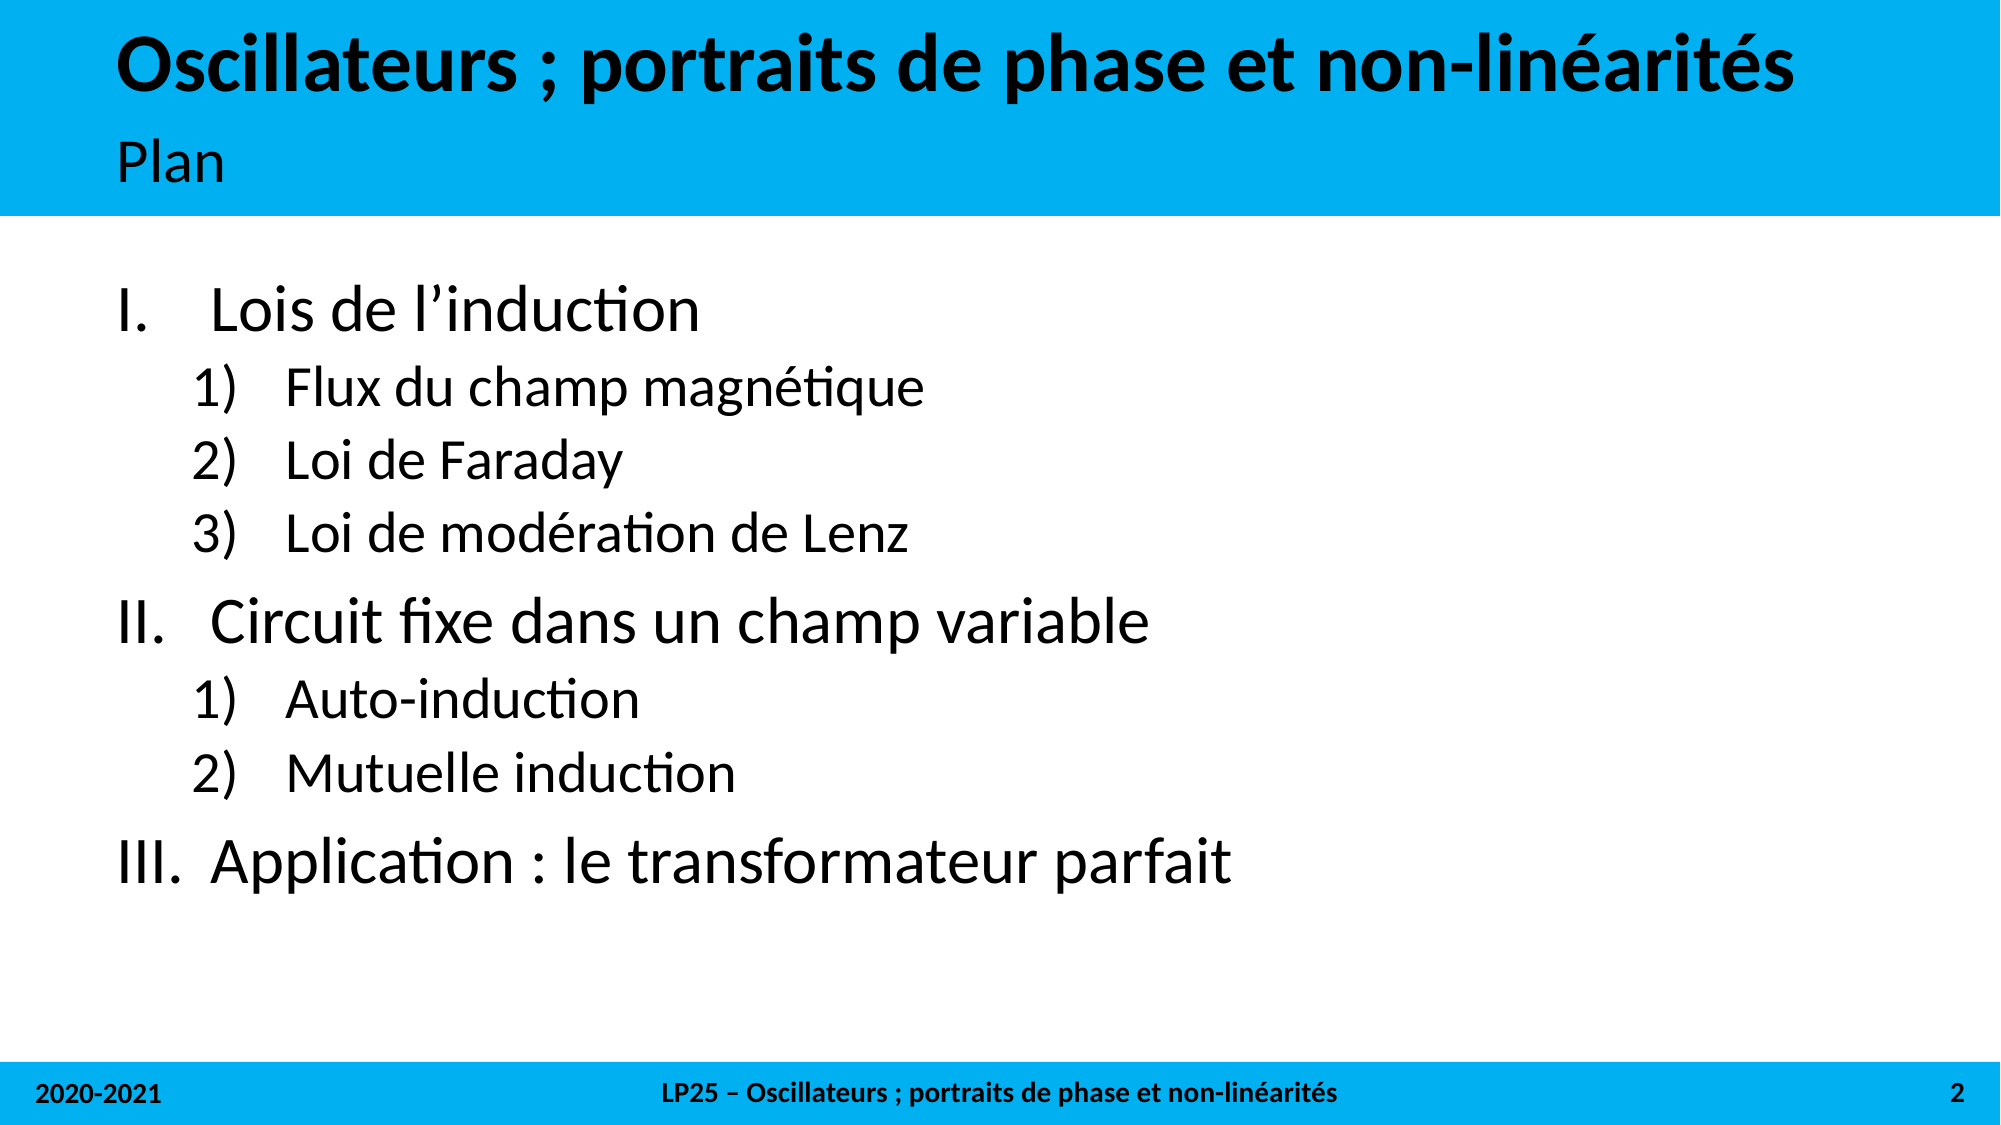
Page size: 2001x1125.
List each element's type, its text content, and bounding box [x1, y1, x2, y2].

list Plan [101, 120, 1863, 204]
list Lois de l’induction Flux du champ magnétique Loi de Faraday Loi de modération de Lenz Circuit fixe dans un champ variable Auto-induction Mutuelle induction Application : le transformateur parfait [101, 266, 1863, 1014]
slide_number 2 [1529, 1060, 1980, 1121]
footer LP25 – Oscillateurs ; portraits de phase et non-linéarités [470, 1060, 1529, 1121]
slide_number 2020-2021 [20, 1061, 470, 1122]
title Oscillateurs ; portraits de phase et non-linéarités [101, 16, 1863, 114]
